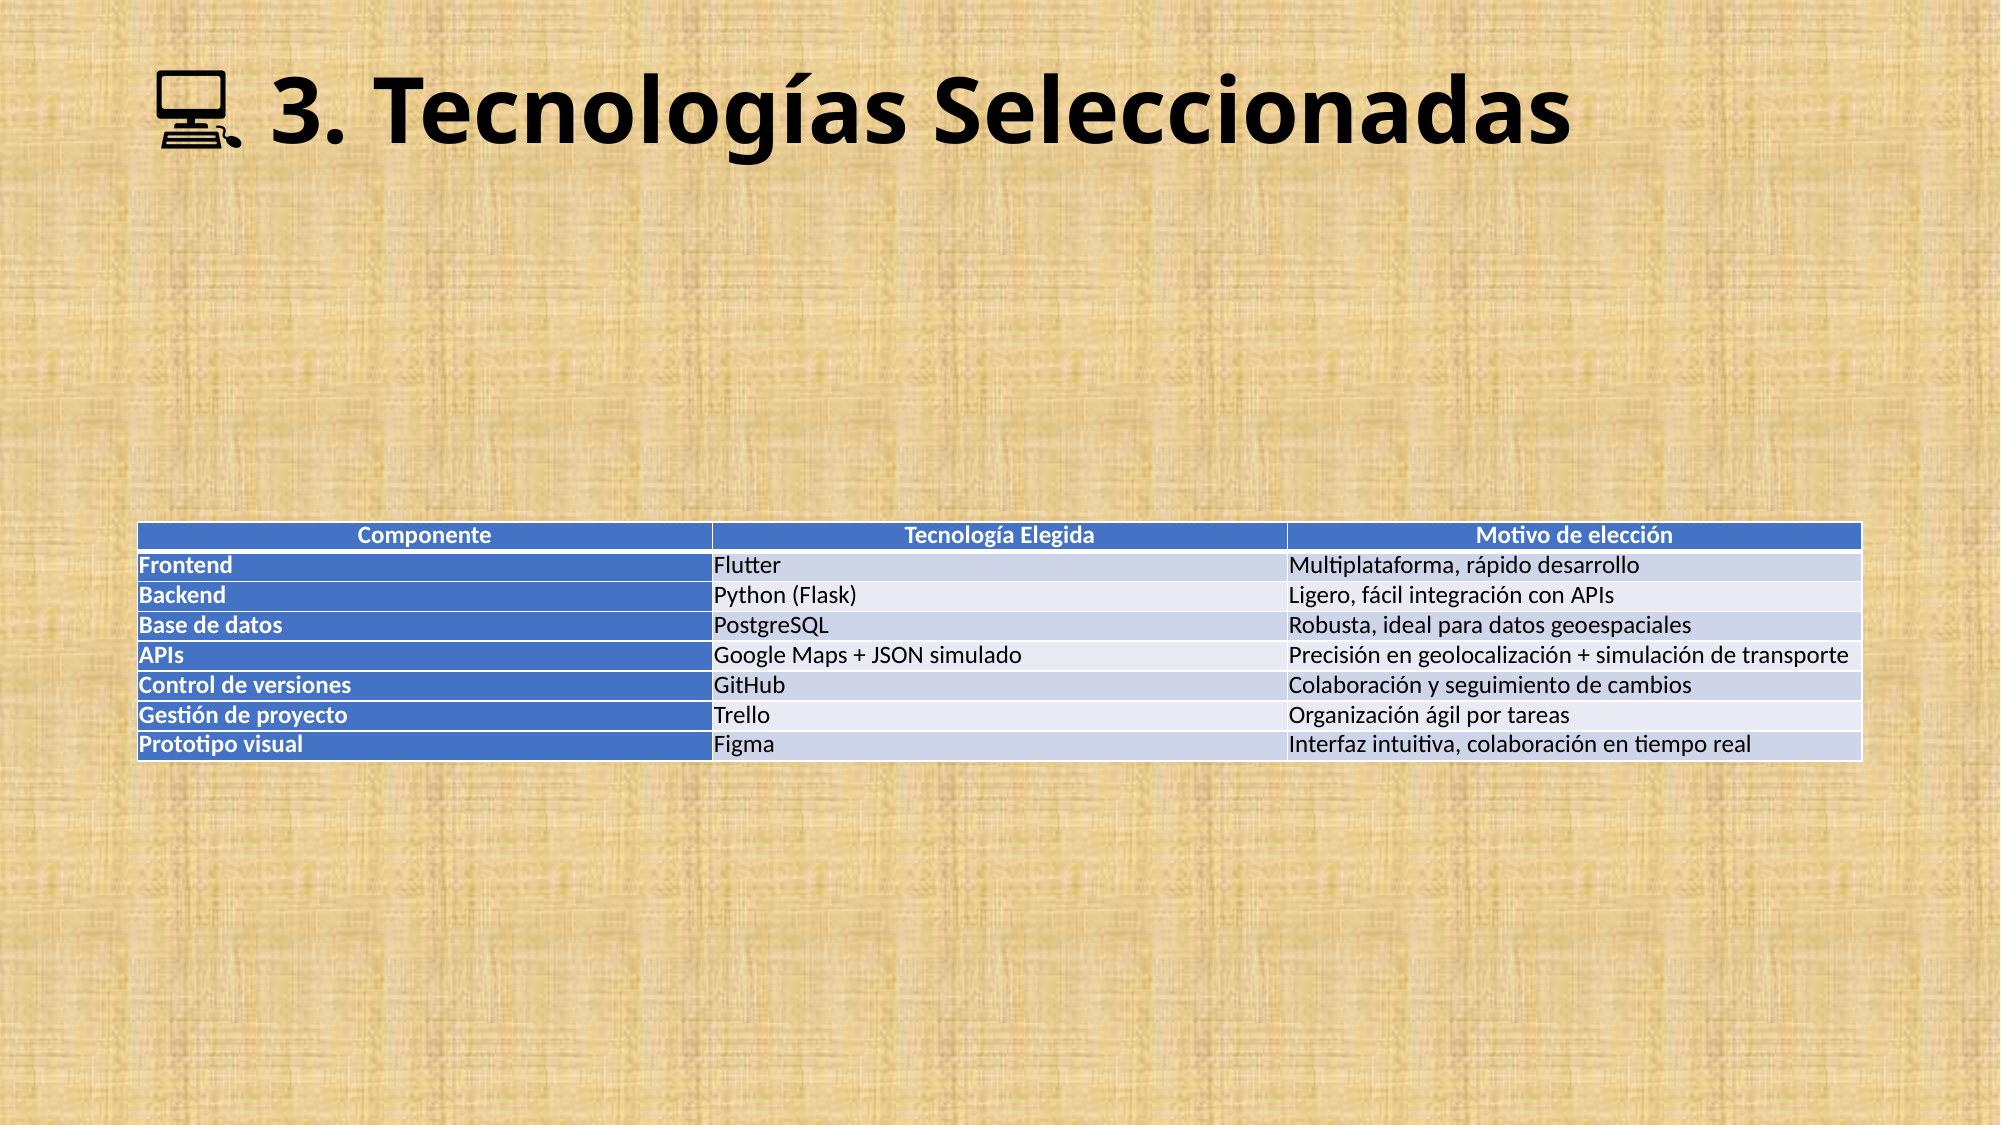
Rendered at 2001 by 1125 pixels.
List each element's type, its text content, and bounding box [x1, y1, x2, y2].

table_cell Precisión en geolocalización + simulación de transporte [1288, 642, 1861, 670]
table_cell Figma [713, 732, 1287, 760]
table_cell Prototipo visual [138, 732, 712, 760]
table_header Motivo de elección [1288, 523, 1861, 549]
table_cell GitHub [713, 672, 1287, 700]
table_cell Python (Flask) [713, 582, 1287, 611]
picture [0, 0, 2001, 1125]
table_cell Control de versiones [138, 672, 712, 700]
table_cell Robusta, ideal para datos geoespaciales [1288, 612, 1861, 640]
title 💻 3. Tecnologías Seleccionadas [137, 59, 1863, 278]
table_cell Trello [713, 702, 1287, 730]
table_header Tecnología Elegida [713, 523, 1287, 549]
table_cell Organización ágil por tareas [1288, 702, 1861, 730]
table_cell Frontend [138, 554, 712, 581]
table_cell Multiplataforma, rápido desarrollo [1288, 554, 1861, 581]
table_cell APIs [138, 642, 712, 670]
table_cell Gestión de proyecto [138, 702, 712, 730]
table_cell Flutter [713, 554, 1287, 581]
table_cell Interfaz intuitiva, colaboración en tiempo real [1288, 732, 1861, 760]
table_cell Base de datos [138, 612, 712, 640]
table_header Componente [138, 523, 712, 549]
table_cell Backend [138, 582, 712, 611]
table_cell Google Maps + JSON simulado [713, 642, 1287, 670]
table_cell PostgreSQL [713, 612, 1287, 640]
table_cell Colaboración y seguimiento de cambios [1288, 672, 1861, 700]
table_cell Ligero, fácil integración con APIs [1288, 582, 1861, 611]
